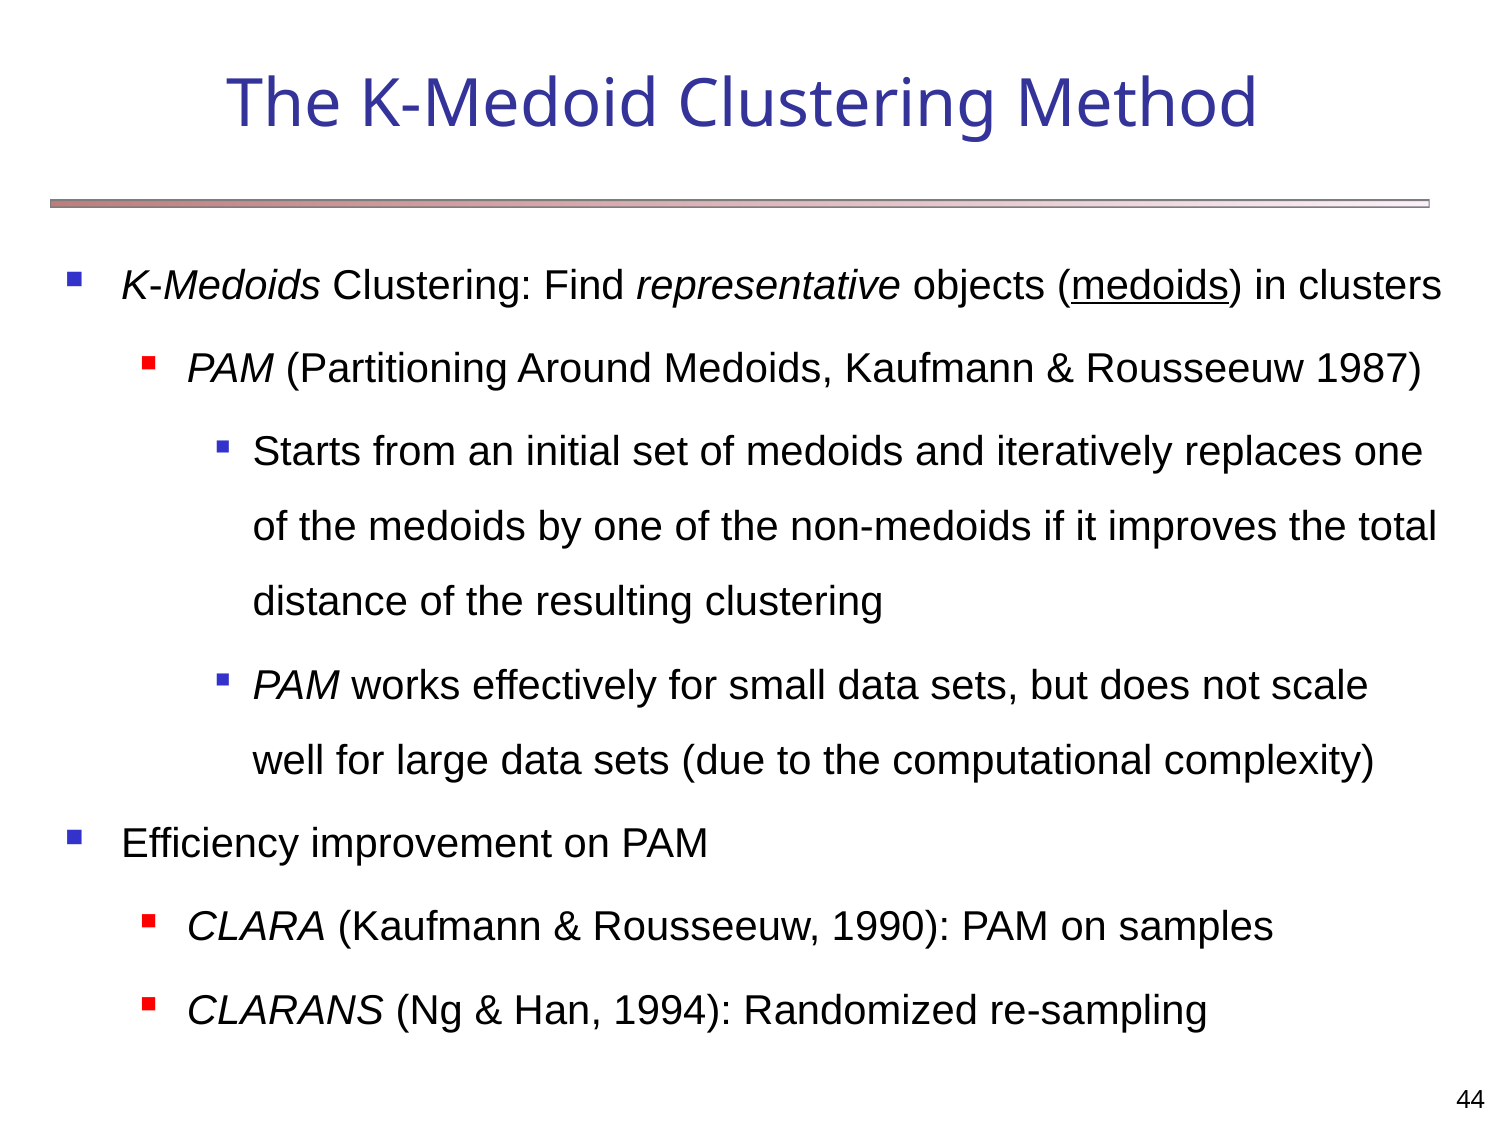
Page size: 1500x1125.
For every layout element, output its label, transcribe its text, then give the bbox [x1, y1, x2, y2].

list K-Medoids Clustering: Find representative objects (medoids) in clusters PAM (Partitioning Around Medoids, Kaufmann & Rousseeuw 1987) Starts from an initial set of medoids and iteratively replaces one of the medoids by one of the non-medoids if it improves the total distance of the resulting clustering PAM works effectively for small data sets, but does not scale well for large data sets (due to the computational complexity) Efficiency improvement on PAM CLARA (Kaufmann & Rousseeuw, 1990): PAM on samples CLARANS (Ng & Han, 1994): Randomized re-sampling [49, 224, 1463, 1051]
title The K-Medoid Clustering Method [24, 74, 1463, 148]
slide_number 44 [1187, 1062, 1500, 1125]
